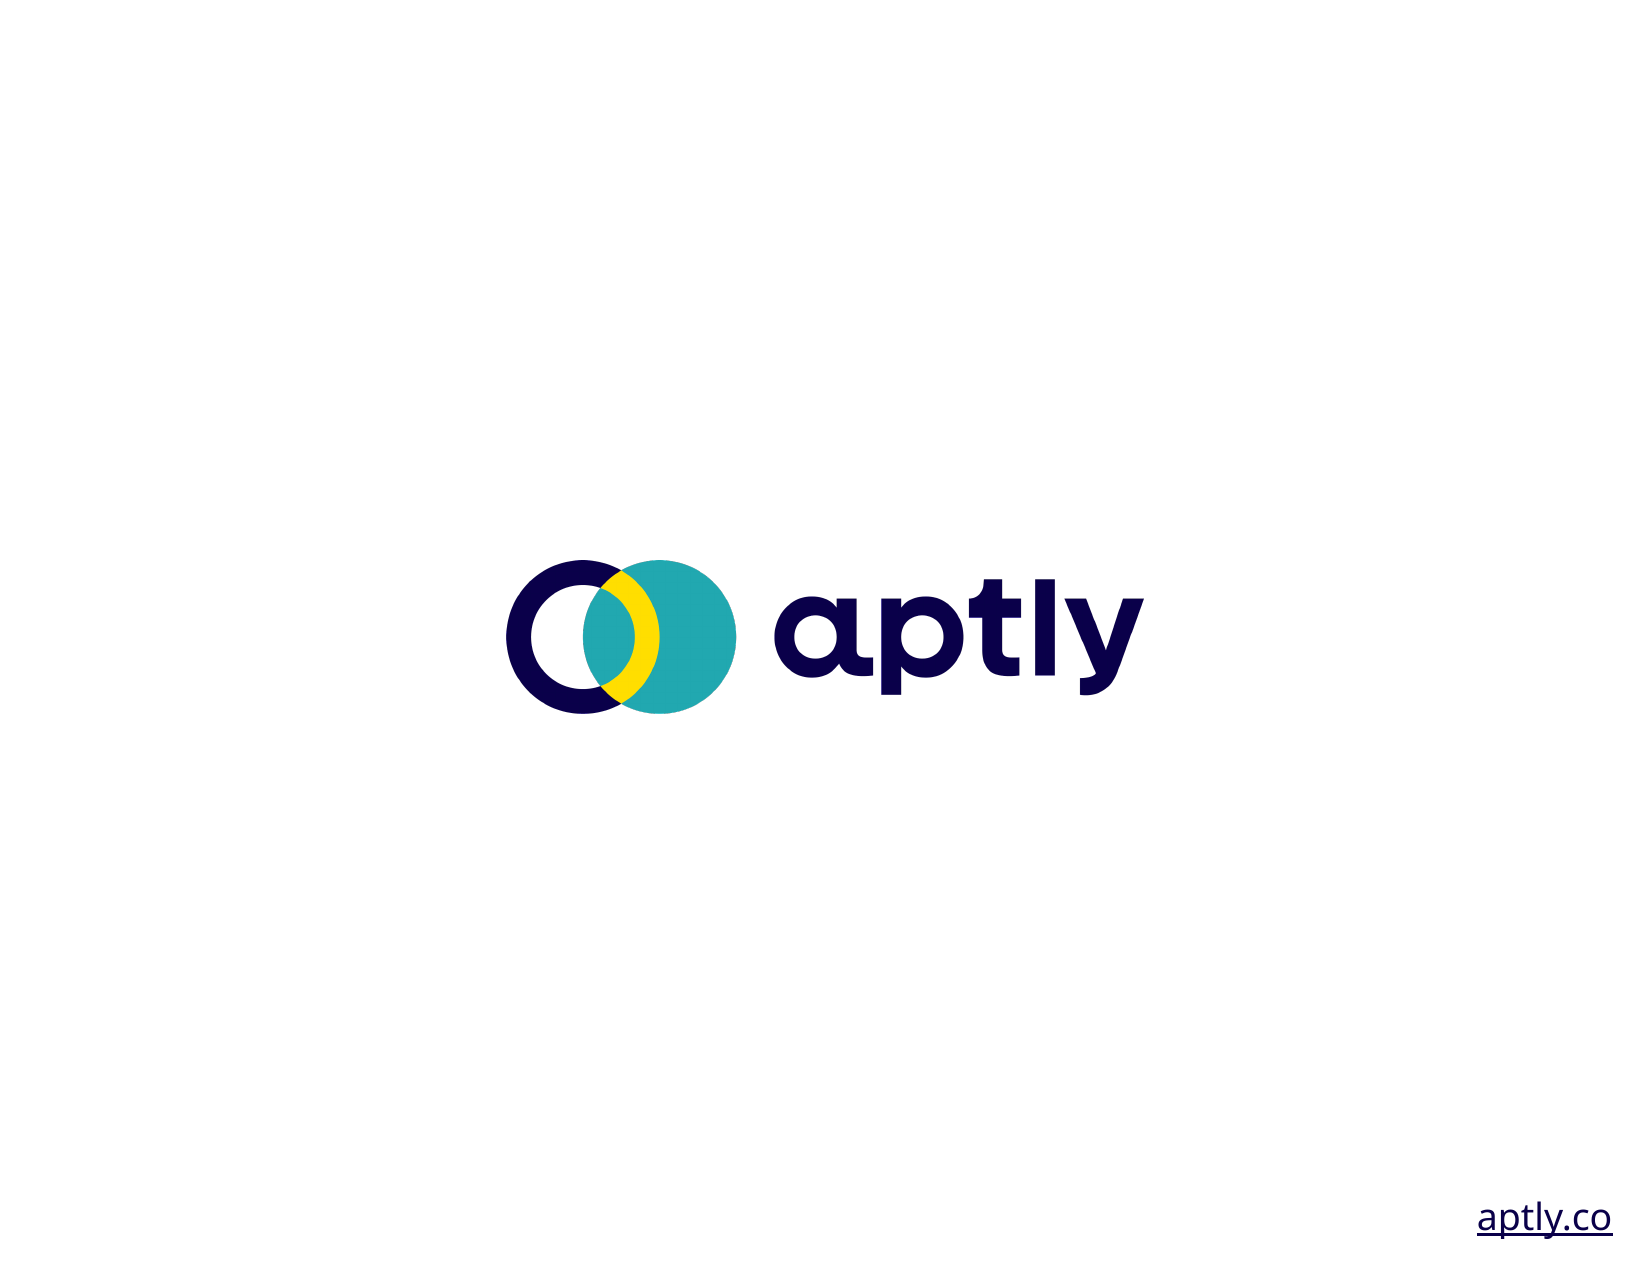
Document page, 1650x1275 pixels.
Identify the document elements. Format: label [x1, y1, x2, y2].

picture [506, 560, 1144, 715]
